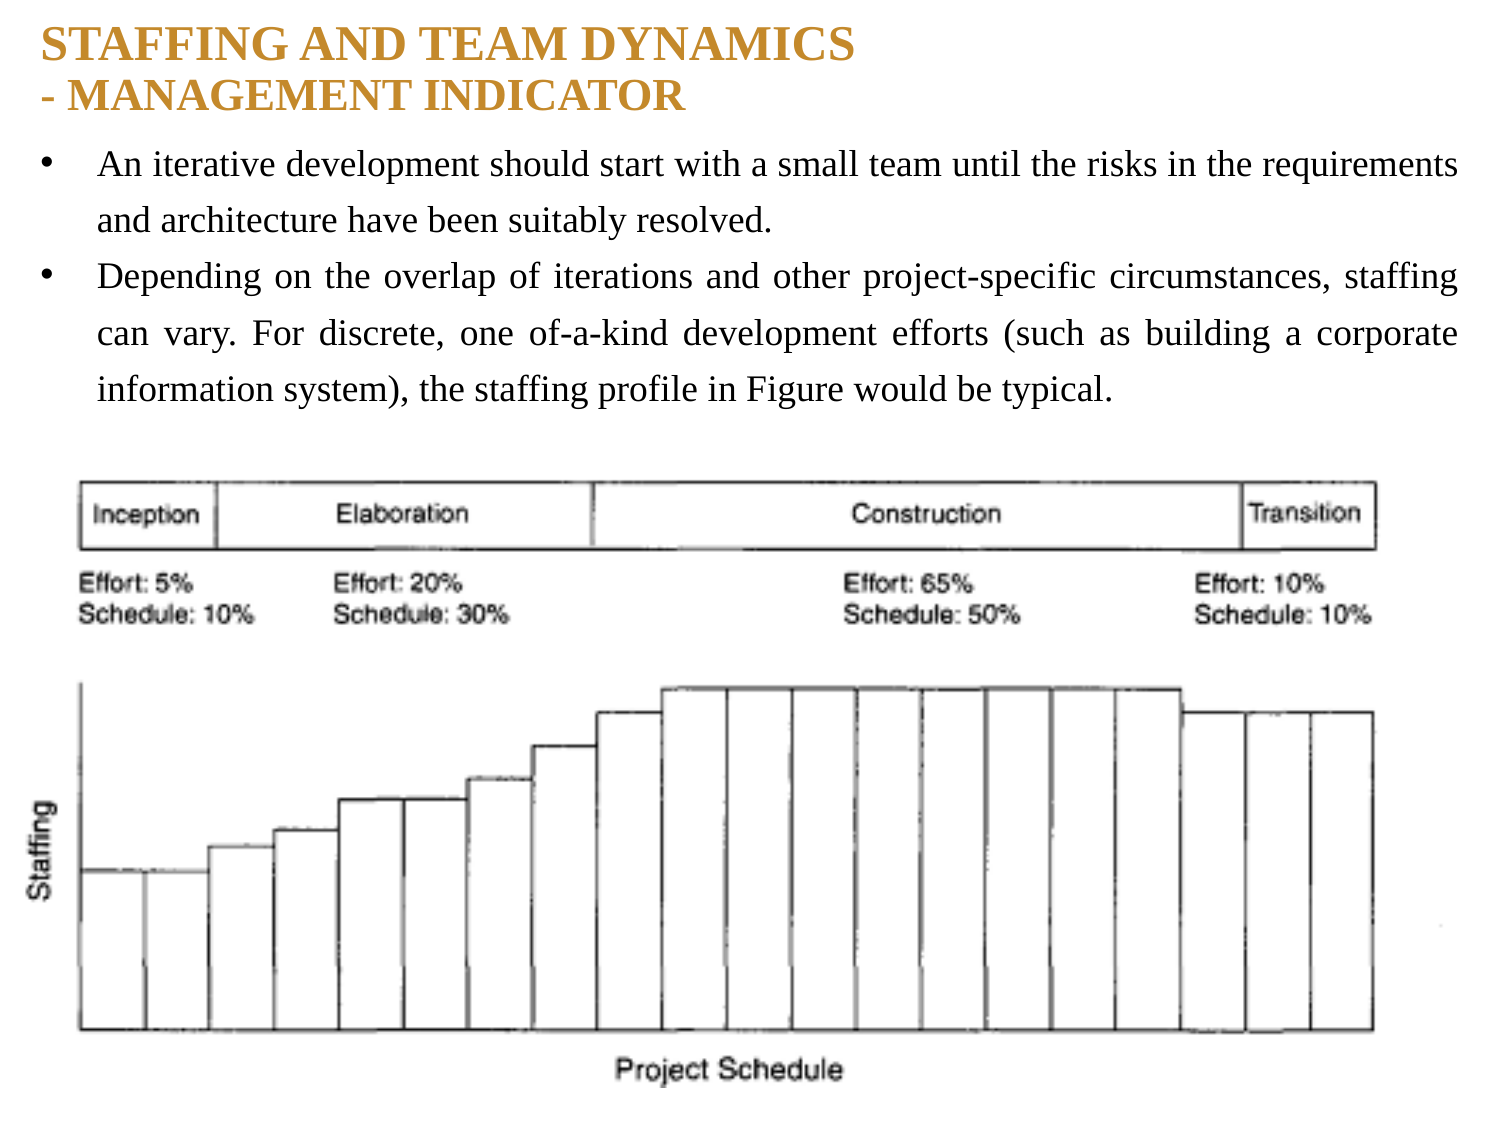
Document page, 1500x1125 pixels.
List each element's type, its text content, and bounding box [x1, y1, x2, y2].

picture [24, 462, 1463, 1088]
title STAFFING AND TEAM DYNAMICS - MANAGEMENT INDICATOR [25, 37, 1407, 100]
text_box An iterative development should start with a small team until the risks in the requirements and architecture have been suitably resolved. Depending on the overlap of iterations and other project-specific circumstances, staffing can vary. For discrete, one of-a-kind development efforts (such as building a corporate information system), the staffing profile in Figure would be typical. [25, 120, 1476, 1125]
